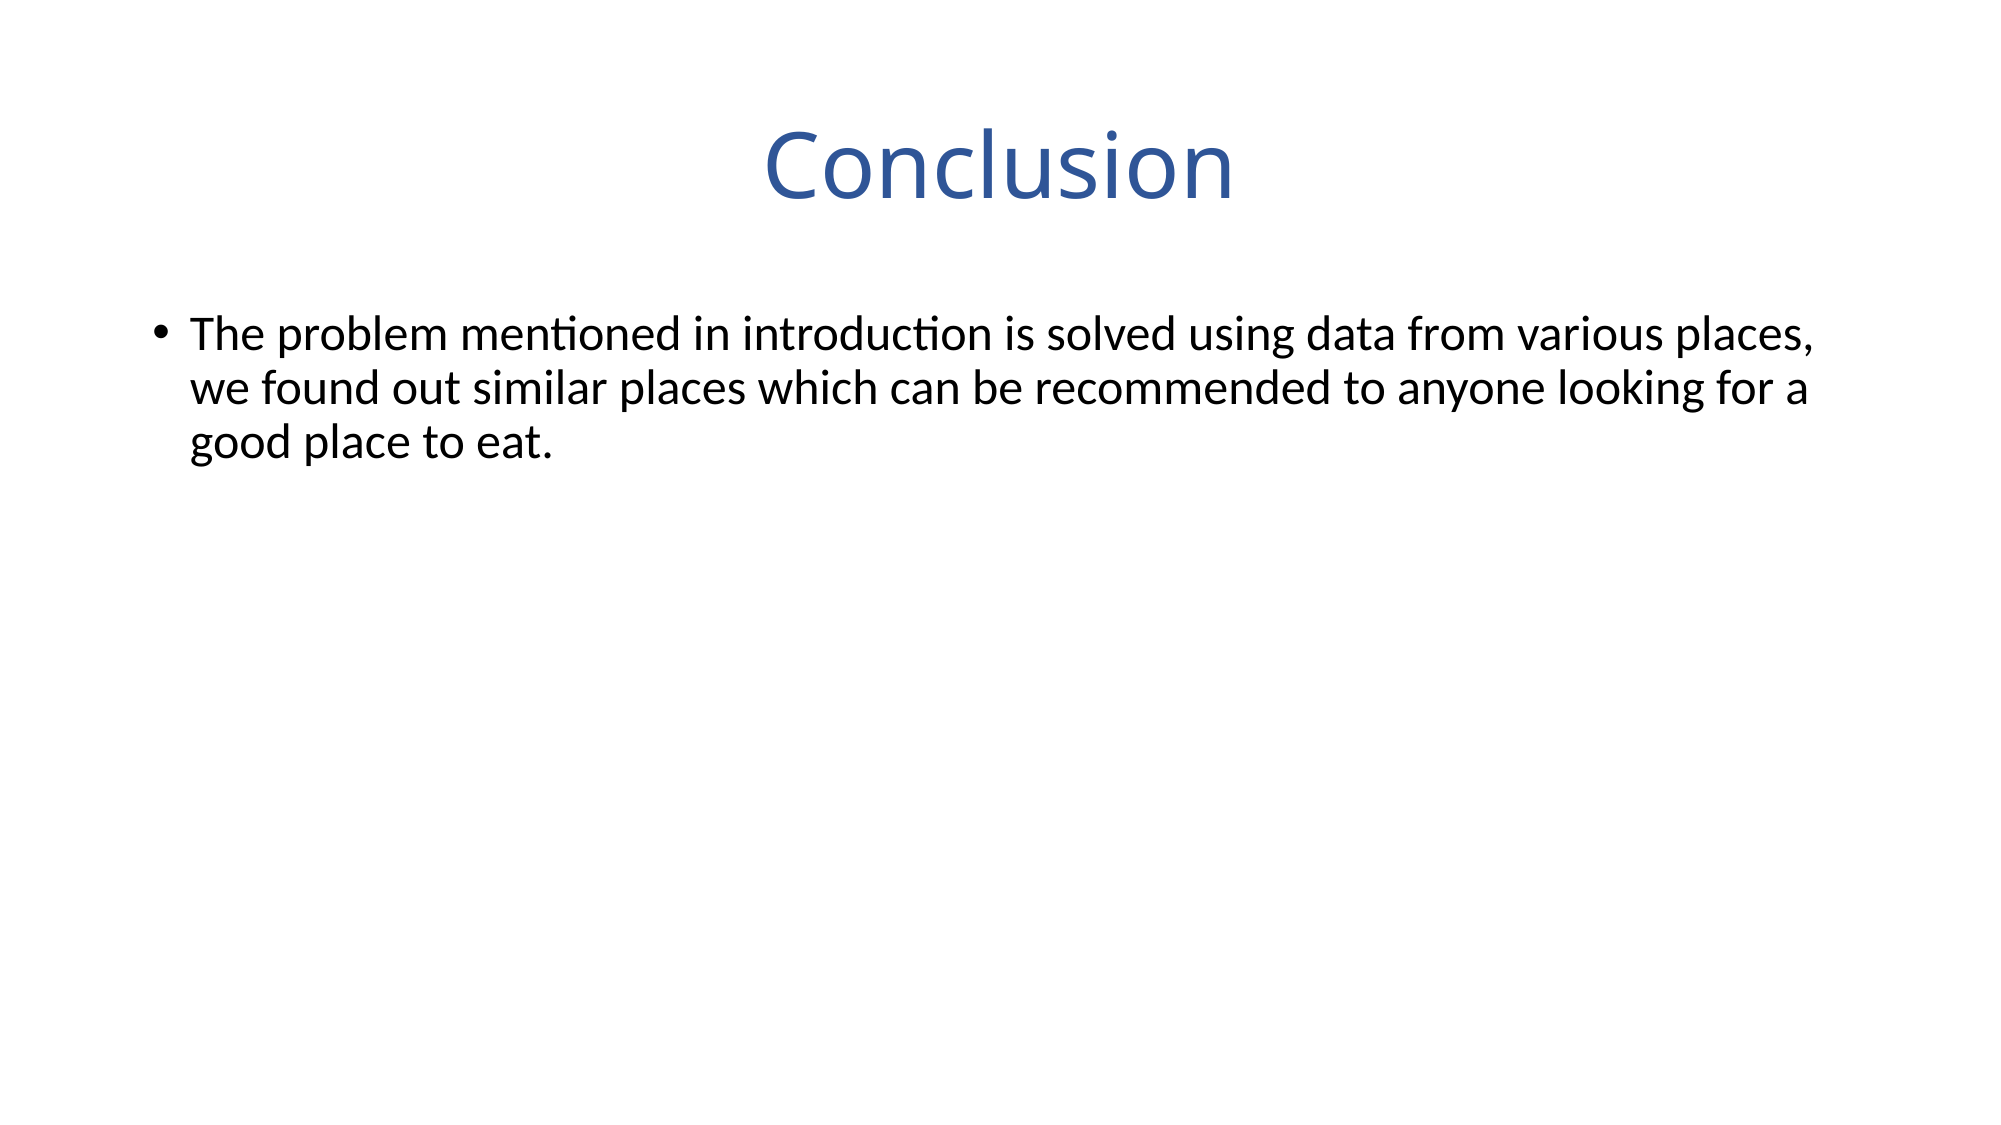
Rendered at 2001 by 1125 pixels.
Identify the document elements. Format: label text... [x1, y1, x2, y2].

list The problem mentioned in introduction is solved using data from various places, we found out similar places which can be recommended to anyone looking for a good place to eat. [137, 299, 1863, 1014]
title Conclusion [137, 59, 1863, 278]
